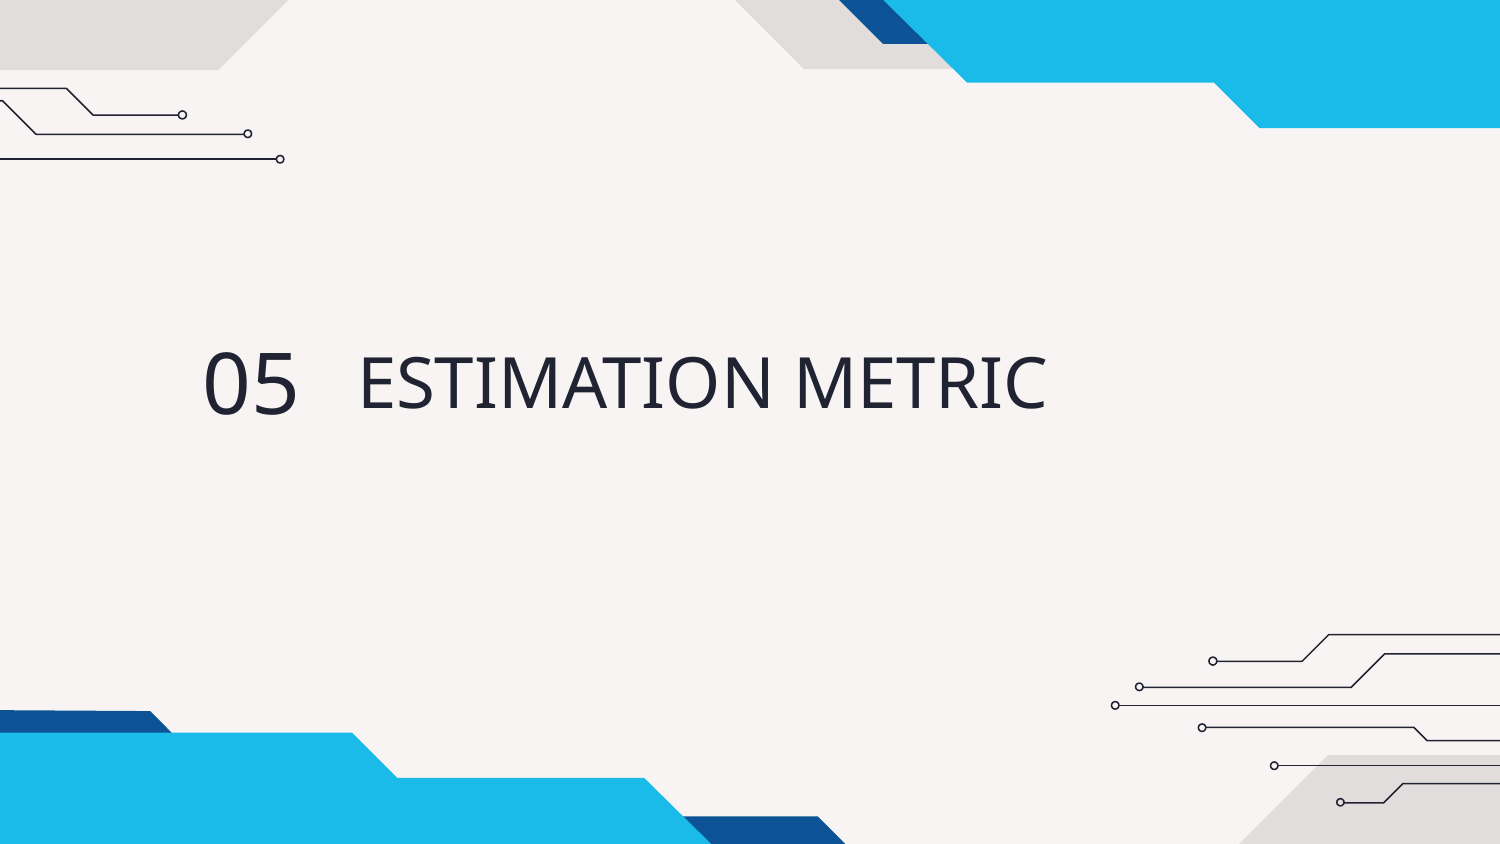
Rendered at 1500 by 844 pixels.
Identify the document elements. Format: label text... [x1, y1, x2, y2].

title ESTIMATION METRIC [342, 256, 1155, 505]
title 05 [172, 256, 332, 505]
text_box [1111, 634, 1500, 807]
